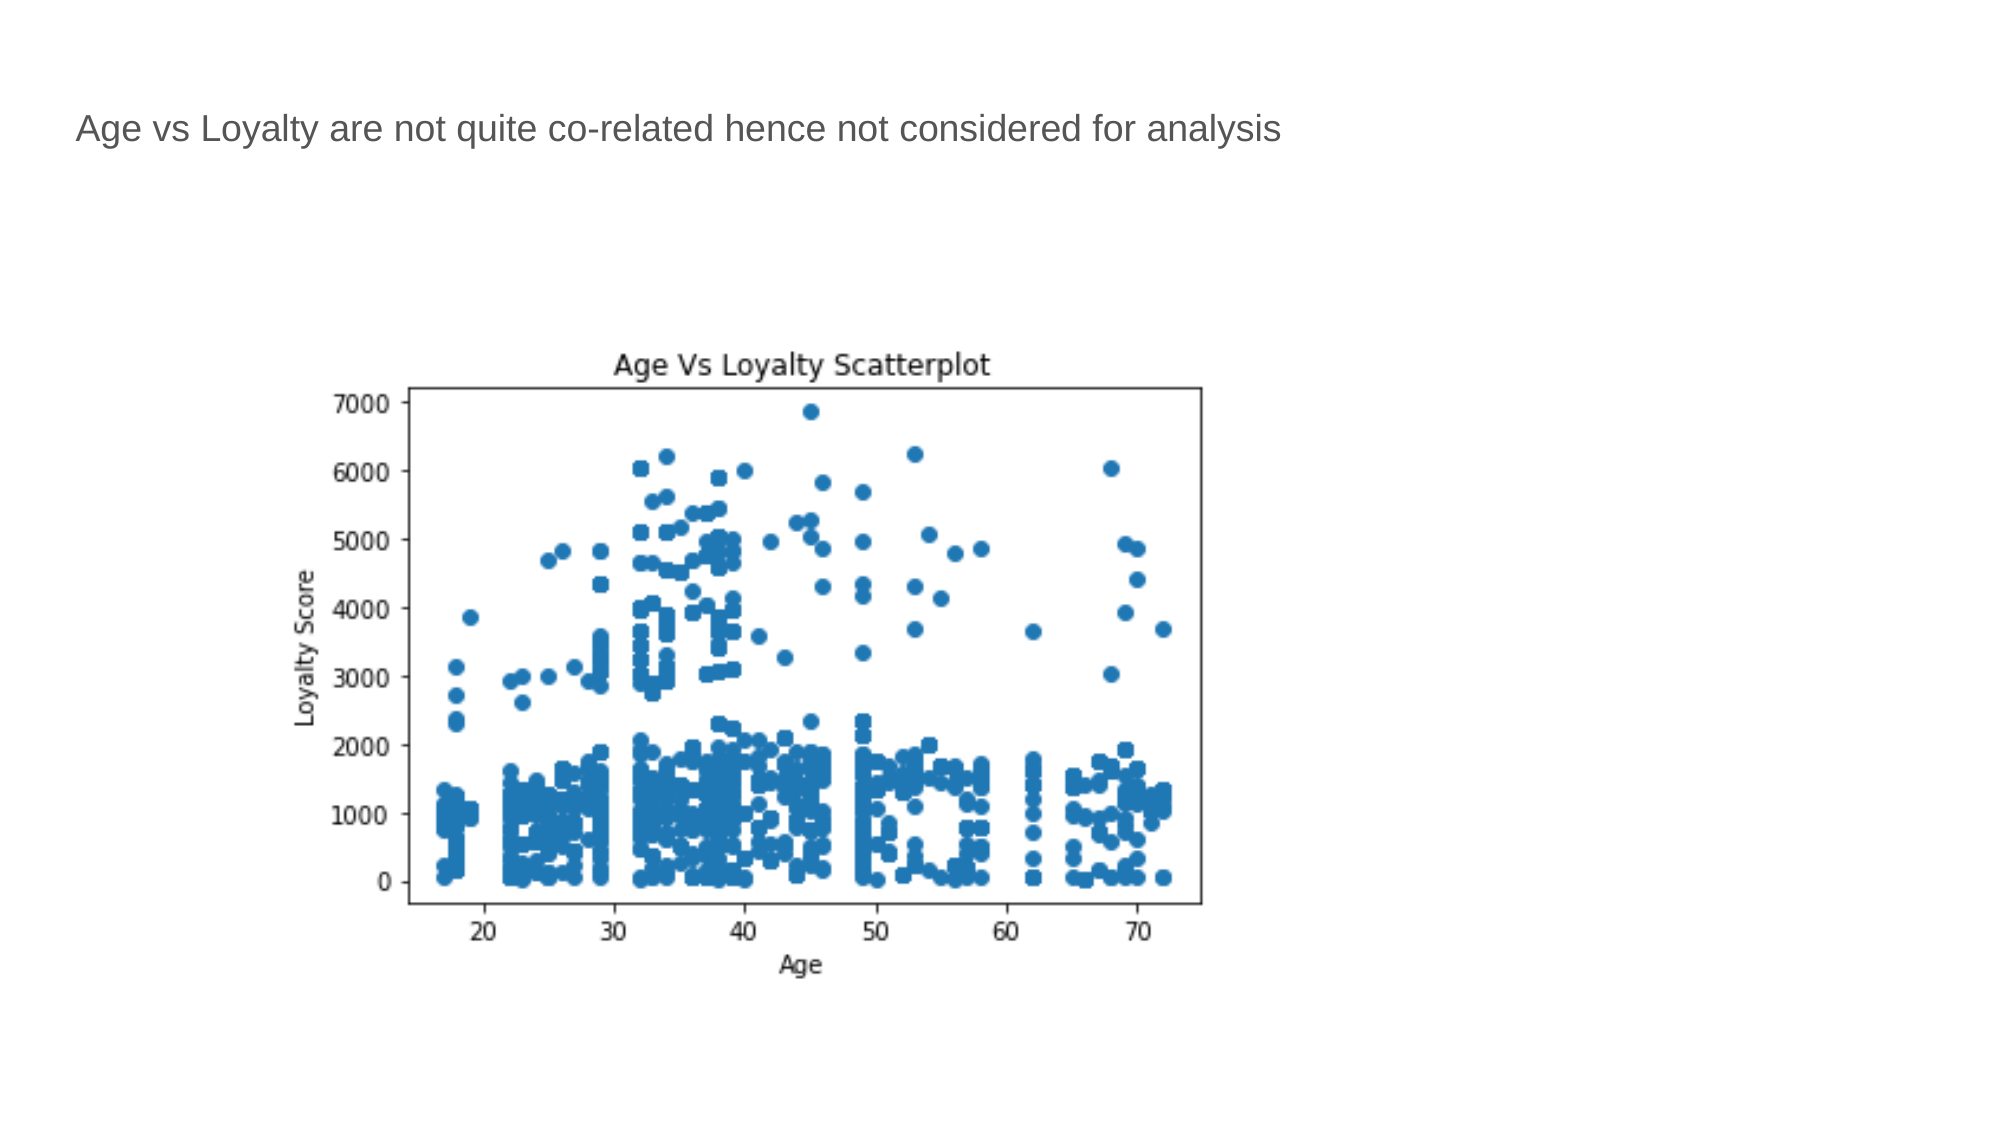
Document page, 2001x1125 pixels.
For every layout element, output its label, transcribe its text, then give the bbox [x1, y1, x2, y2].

text_box Age vs Loyalty are not quite co-related hence not considered for analysis [60, 96, 2000, 157]
picture [262, 331, 1365, 1031]
